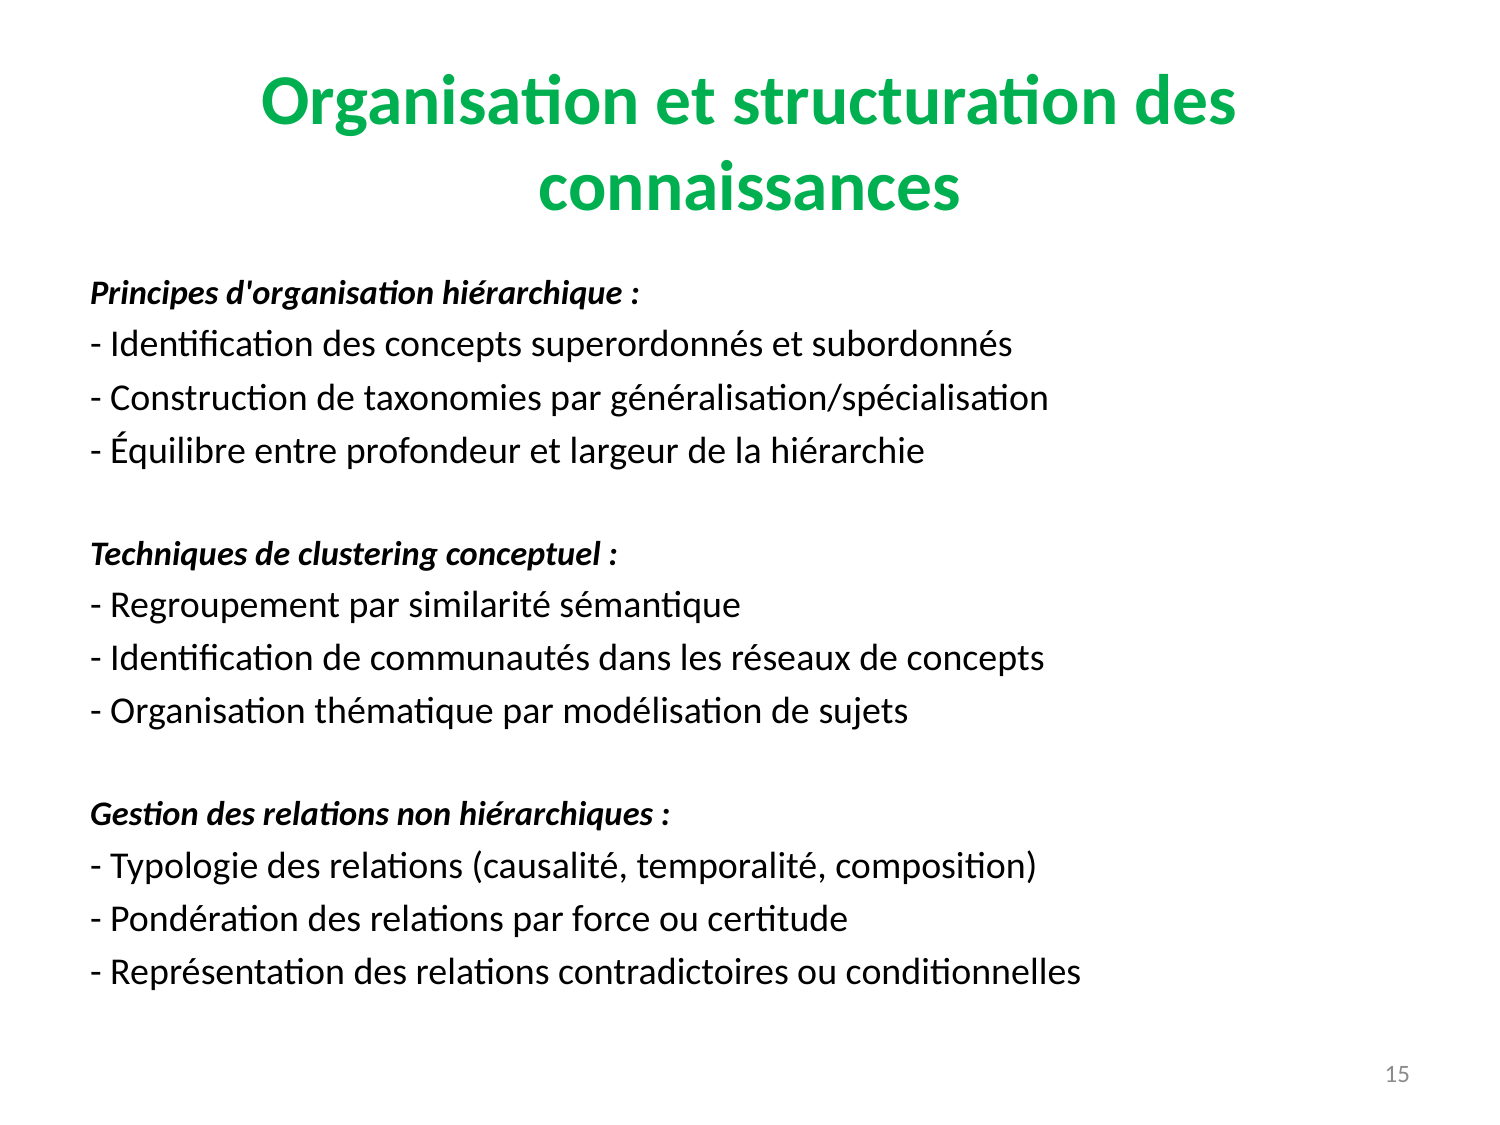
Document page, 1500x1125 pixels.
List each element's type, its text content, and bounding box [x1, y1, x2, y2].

slide_number 15 [1074, 1042, 1425, 1103]
title Organisation et structuration des connaissances [75, 45, 1425, 233]
list Principes d'organisation hiérarchique : - Identification des concepts superordonnés et subordonnés - Construction de taxonomies par généralisation/spécialisation - Équilibre entre profondeur et largeur de la hiérarchie Techniques de clustering conceptuel : - Regroupement par similarité sémantique - Identification de communautés dans les réseaux de concepts - Organisation thématique par modélisation de sujets Gestion des relations non hiérarchiques : - Typologie des relations (causalité, temporalité, composition) - Pondération des relations par force ou certitude - Représentation des relations contradictoires ou conditionnelles [75, 262, 1425, 1005]
